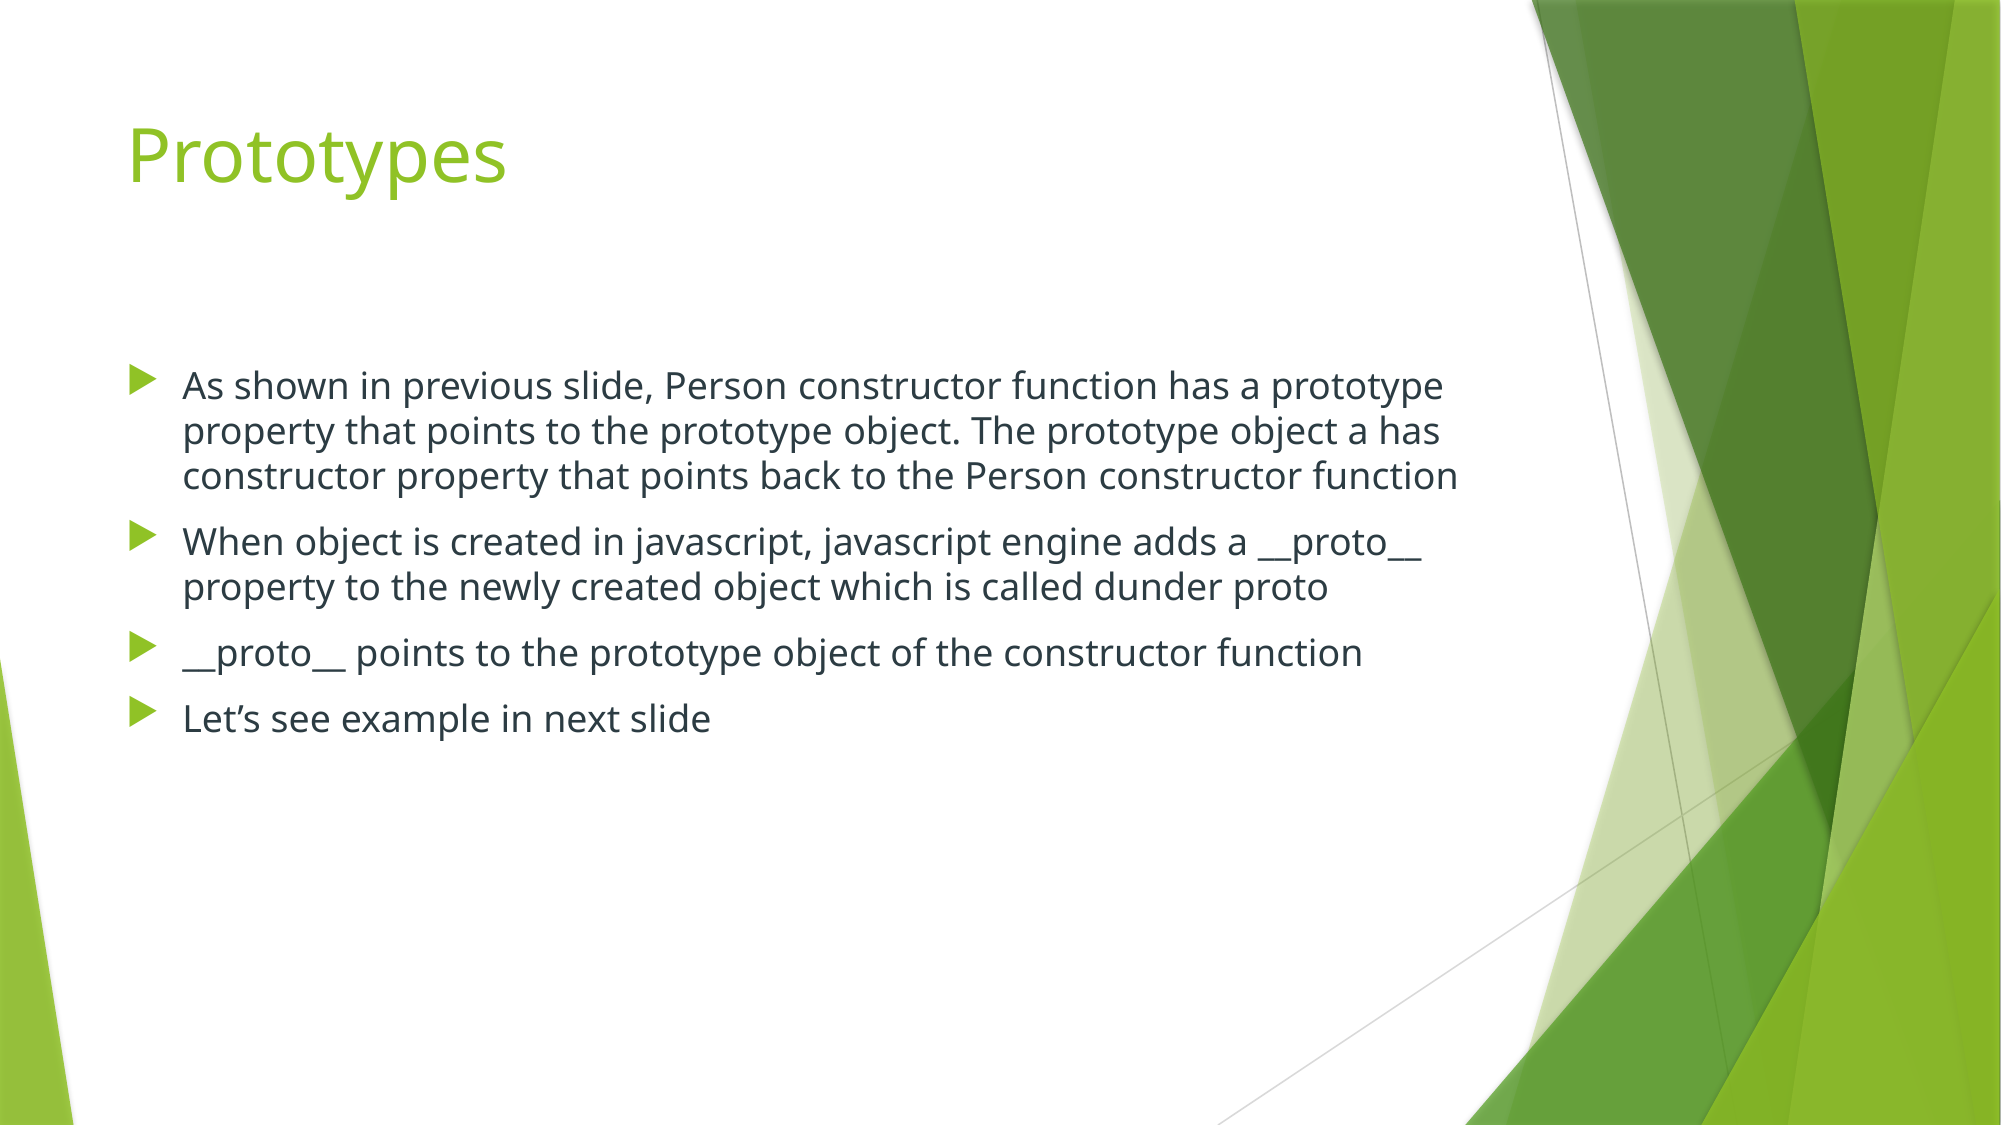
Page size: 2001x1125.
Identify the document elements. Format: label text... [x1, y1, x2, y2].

list As shown in previous slide, Person constructor function has a prototype property that points to the prototype object. The prototype object a has constructor property that points back to the Person constructor function When object is created in javascript, javascript engine adds a __proto__ property to the newly created object which is called dunder proto __proto__ points to the prototype object of the constructor function Let’s see example in next slide [111, 354, 1522, 992]
title Prototypes [111, 99, 1522, 317]
